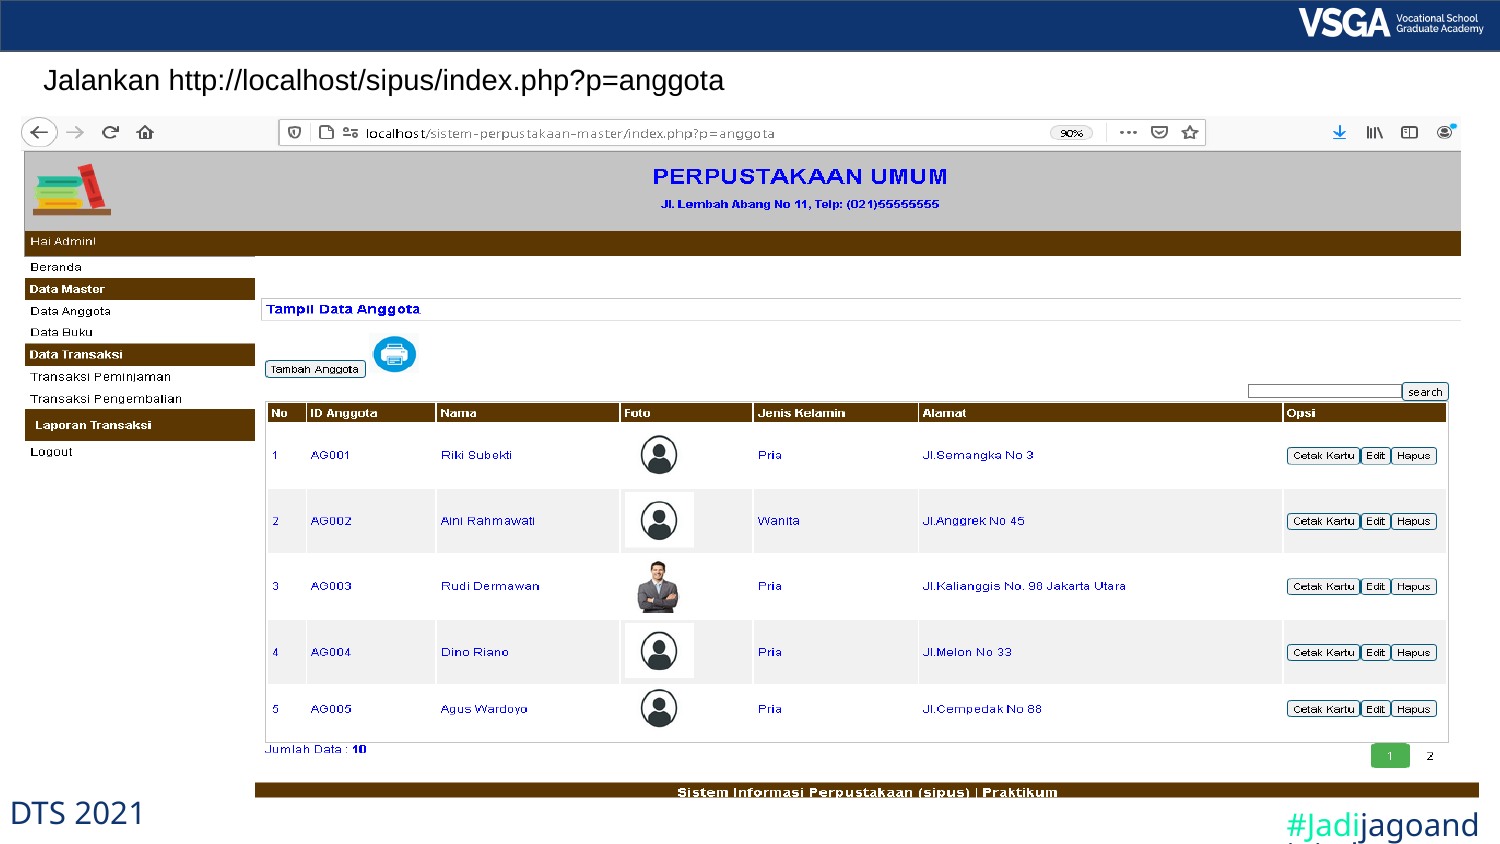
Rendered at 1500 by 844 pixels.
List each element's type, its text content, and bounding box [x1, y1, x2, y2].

text_box [0, 0, 1279, 52]
picture [1284, 0, 1499, 79]
text_box Jalankan http://localhost/sipus/index.php?p=anggota [28, 53, 1285, 104]
subtitle #Jadijagoandigital [1271, 797, 1500, 830]
picture [20, 115, 1480, 799]
subtitle DTS 2021 [0, 785, 608, 818]
